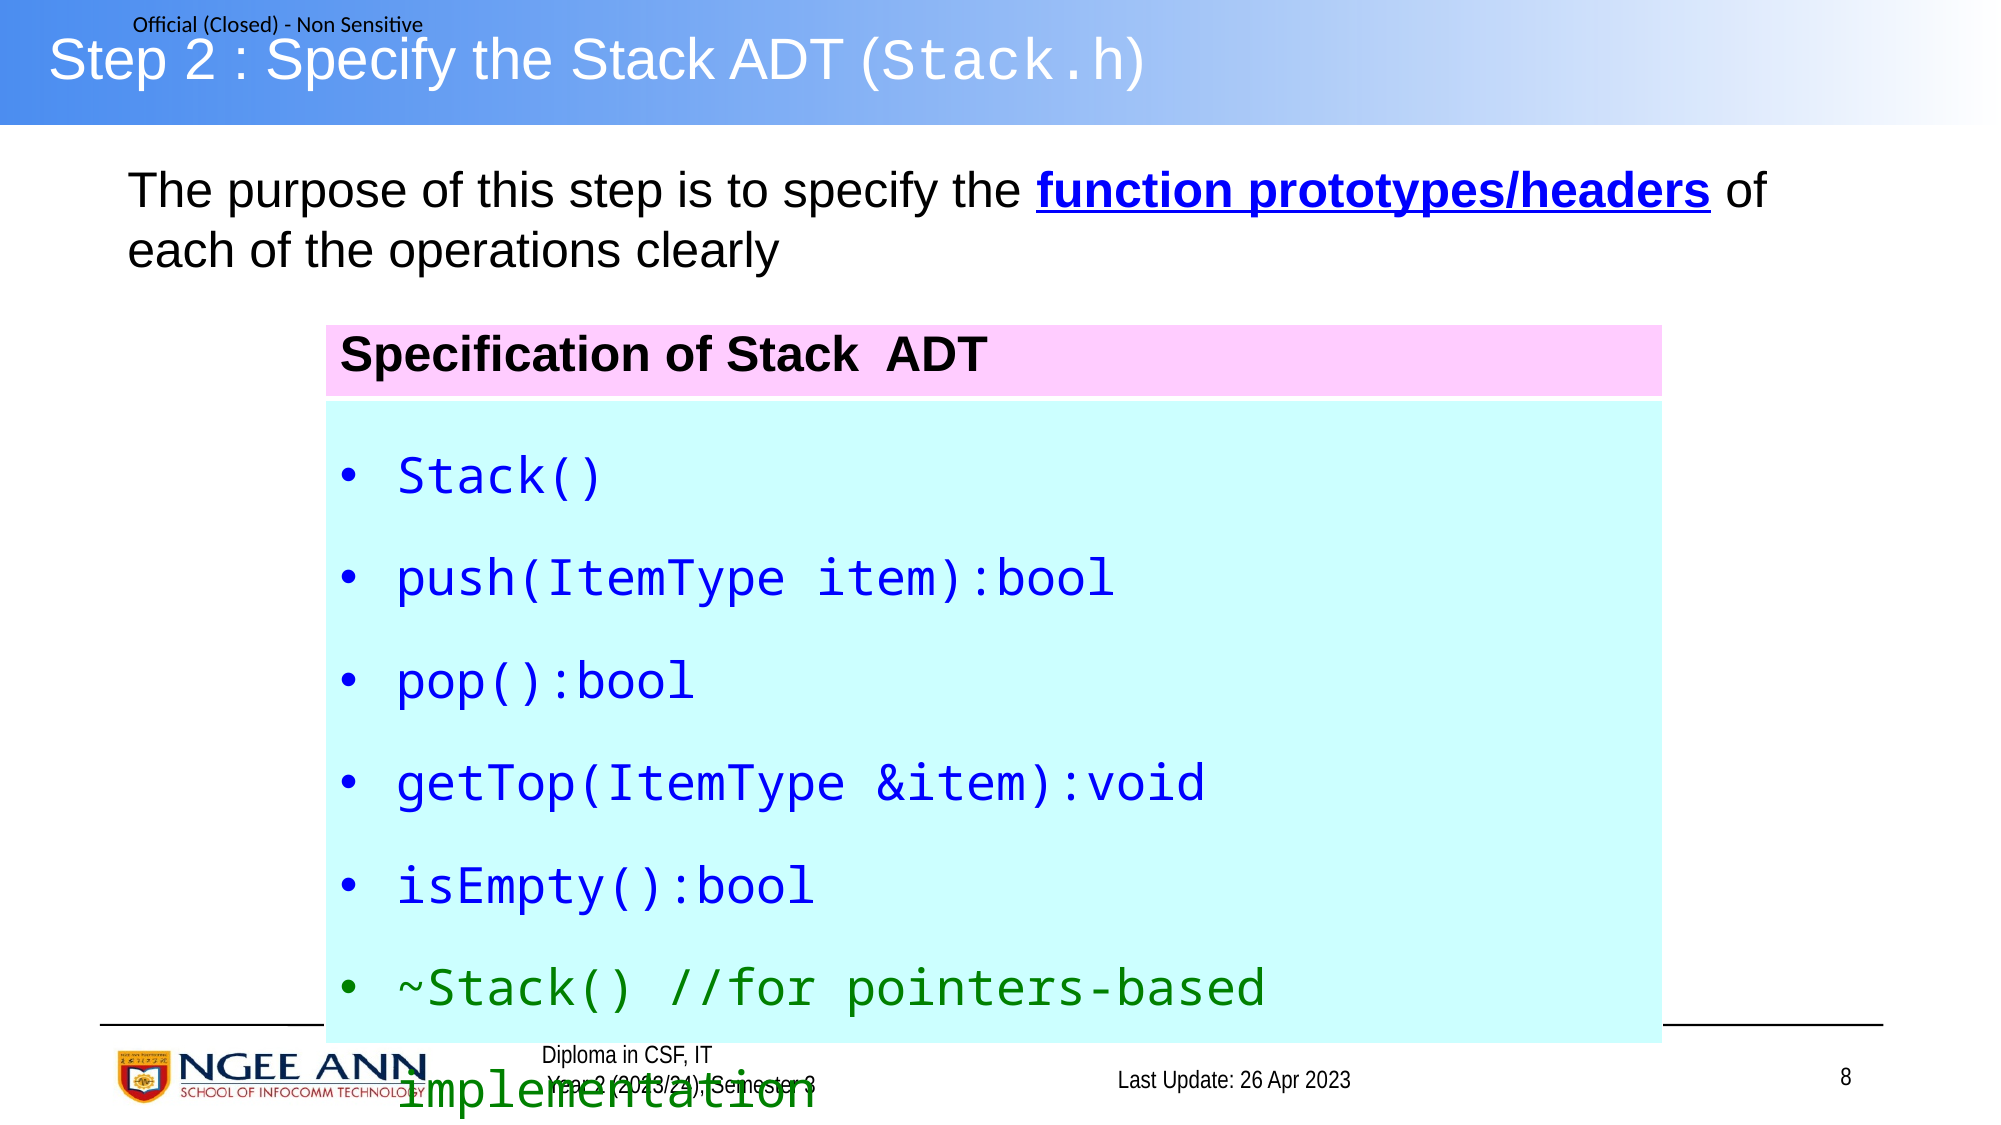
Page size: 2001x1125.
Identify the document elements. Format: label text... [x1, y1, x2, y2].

text_box The purpose of this step is to specify the function prototypes/headers of each of the operations clearly [112, 149, 1888, 285]
table_header Specification of Stack ADT [326, 325, 1662, 396]
table_cell Stack() push(ItemType item):bool pop():bool getTop(ItemType &item):void isEmpty():bool ~Stack() //for pointers-based implementation [326, 401, 1662, 1043]
title Step 2 : Specify the Stack ADT (Stack.h) [31, 0, 2000, 115]
picture [83, 1028, 459, 1125]
